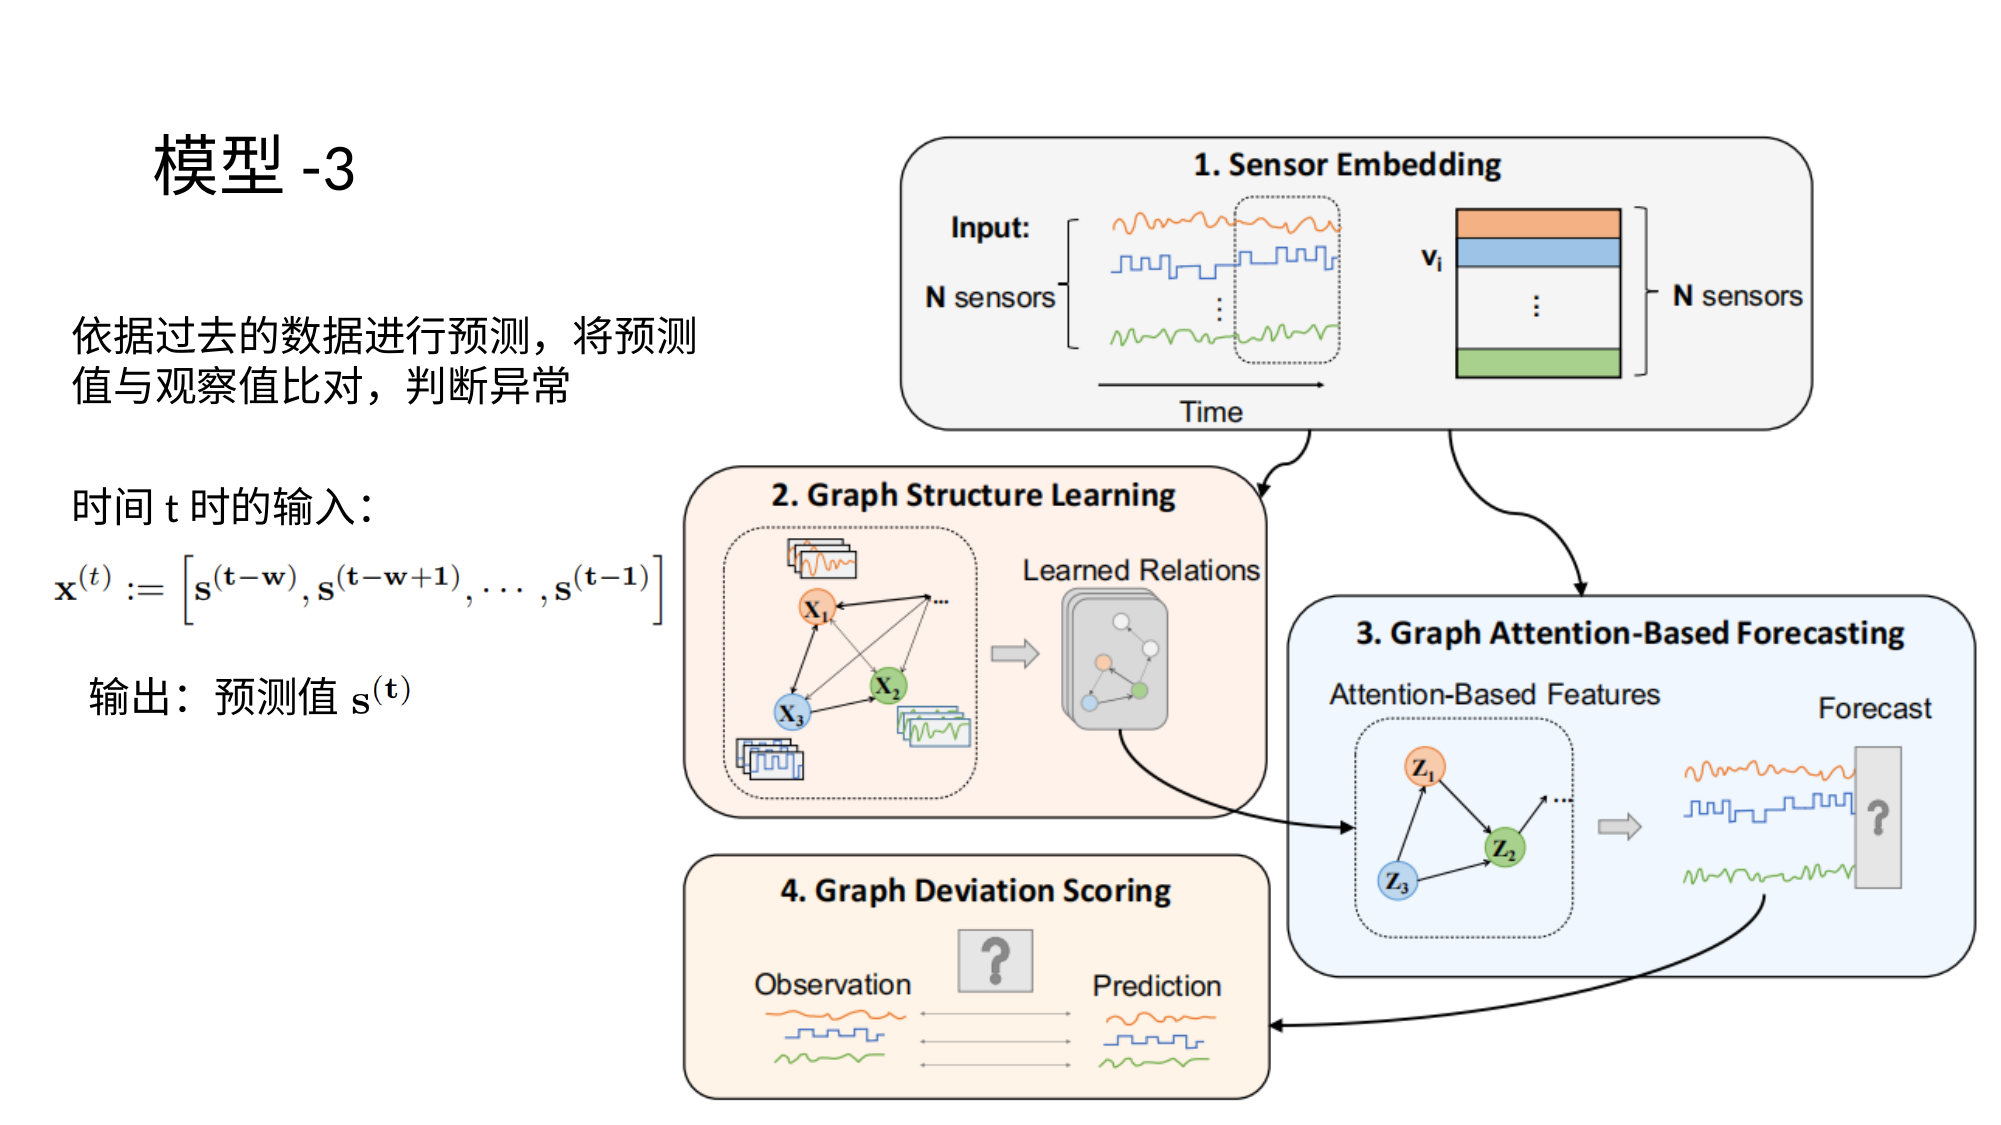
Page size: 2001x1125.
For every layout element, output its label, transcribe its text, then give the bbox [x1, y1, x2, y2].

text_box 依据过去的数据进行预测，将预测值与观察值比对，判断异常 [56, 302, 663, 417]
text_box 输出：预测值 [74, 663, 380, 729]
picture [46, 112, 2000, 1125]
picture [344, 671, 414, 718]
text_box 时间t时的输入： [56, 473, 572, 538]
title 模型-3 [137, 59, 1863, 278]
